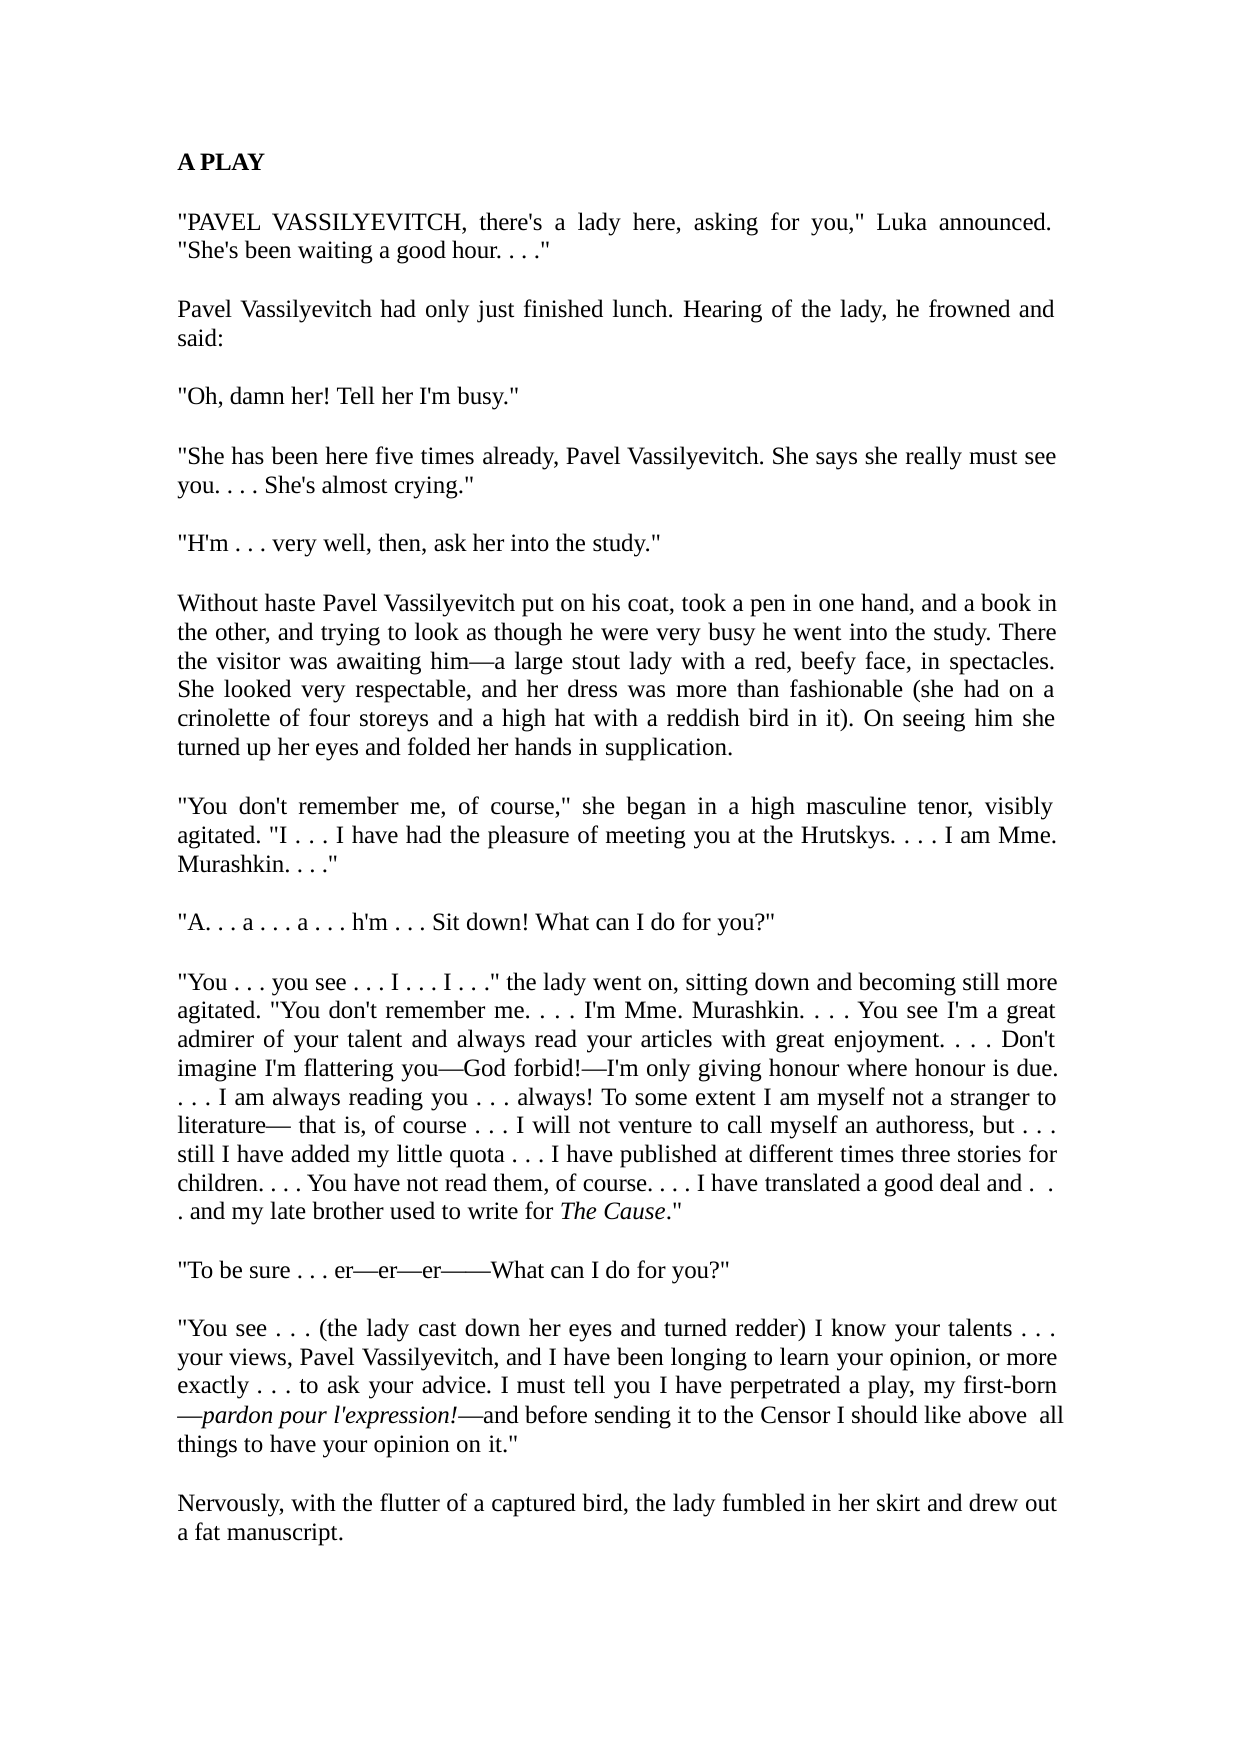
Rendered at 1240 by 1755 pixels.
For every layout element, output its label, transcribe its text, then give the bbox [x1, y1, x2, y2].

text_box A PLAY "PAVEL VASSILYEVITCH, there's a lady here, asking for you," Luka announced. "She's been waiting a good hour. . . ." Pavel Vassilyevitch had only just finished lunch. Hearing of the lady, he frowned and said: "Oh, damn her! Tell her I'm busy." "She has been here five times already, Pavel Vassilyevitch. She says she really must see you. . . . She's almost crying." "H'm . . . very well, then, ask her into the study." Without haste Pavel Vassilyevitch put on his coat, took a pen in one hand, and a book in the other, and trying to look as though he were very busy he went into the study. There the visitor was awaiting him—a large stout lady with a red, beefy face, in spectacles. She looked very respectable, and her dress was more than fashionable (she had on a crinolette of four storeys and a high hat with a reddish bird in it). On seeing him she turned up her eyes and folded her hands in supplication. "You don't remember me, of course," she began in a high masculine tenor, visibly agitated. "I . . . I have had the pleasure of meeting you at the Hrutskys. . . . I am Mme. Murashkin. . . ." "A. . . a . . . a . . . h'm . . . Sit down! What can I do for you?" "You . . . you see . . . I . . . I . . ." the lady went on, sitting down and becoming still more agitated. "You don't remember me. . . . I'm Mme. Murashkin. . . . You see I'm a great admirer of your talent and always read your articles with great enjoyment. . . . Don't imagine I'm flattering you—God forbid!—I'm only giving honour where honour is due. . . . I am always reading you . . . always! To some extent I am myself not a stranger to literature— that is, of course . . . I will not venture to call myself an authoress, but . . . still I have added my little quota . . . I have published at different times three stories for children. . . . You have not read them, of course. . . . I have translated a good deal and . . . and my late brother used to write for The Cause." "To be sure . . . er—er—er——What can I do for you?" "You see . . . (the lady cast down her eyes and turned redder) I know your talents . . . your views, Pavel Vassilyevitch, and I have been longing to learn your opinion, or more exactly . . . to ask your advice. I must tell you I have perpetrated a play, my first-born —pardon pour l'expression!—and before sending it to the Censor I should like above all things to have your opinion on it." Nervously, with the flutter of a captured bird, the lady fumbled in her skirt and drew out a fat manuscript. [175, 143, 1066, 1546]
